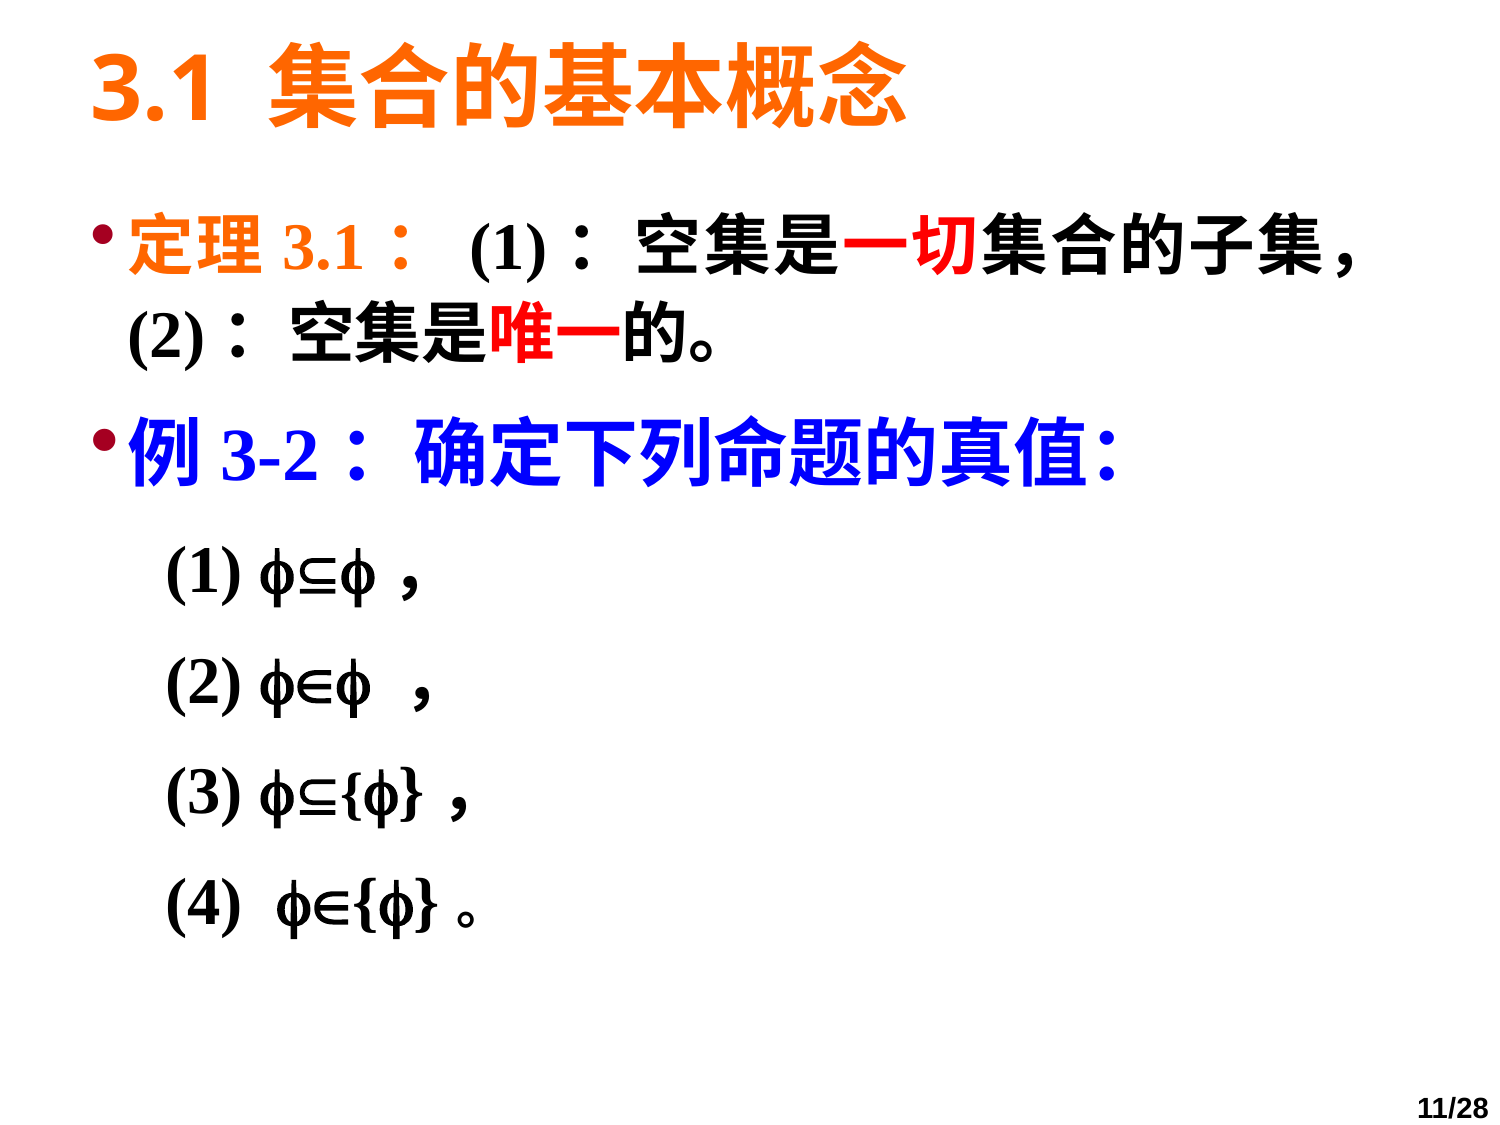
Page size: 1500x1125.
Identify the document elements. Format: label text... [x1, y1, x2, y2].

title 3.1 集合的基本概念 [74, 37, 1426, 143]
list 定理3.1：(1)：空集是一切集合的子集，(2)：空集是唯一的。 例3-2：确定下列命题的真值： (1) ， (2)  ， (3) {}， (4) {}。 [75, 187, 1425, 1088]
